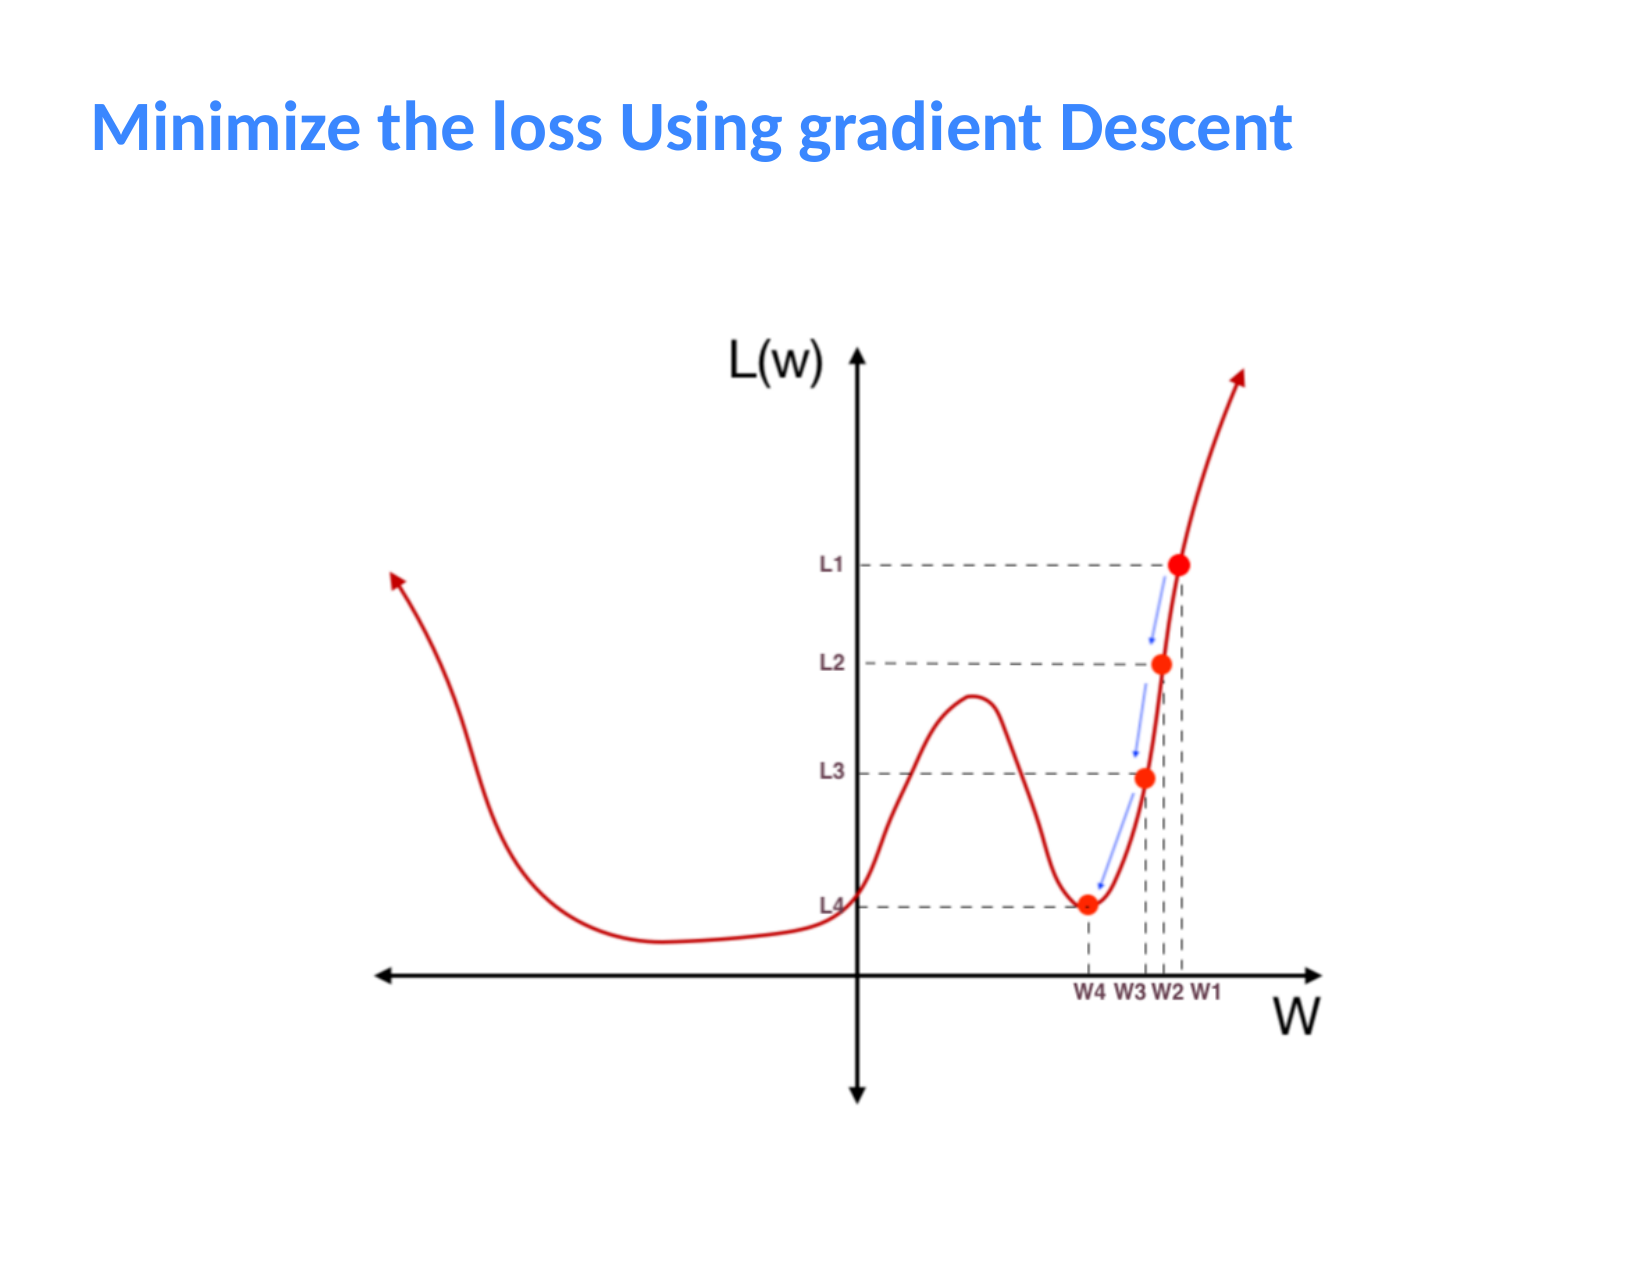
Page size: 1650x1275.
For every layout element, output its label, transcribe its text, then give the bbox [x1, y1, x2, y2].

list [348, 292, 1360, 1135]
title Minimize the loss Using gradient Descent [90, 79, 1450, 252]
